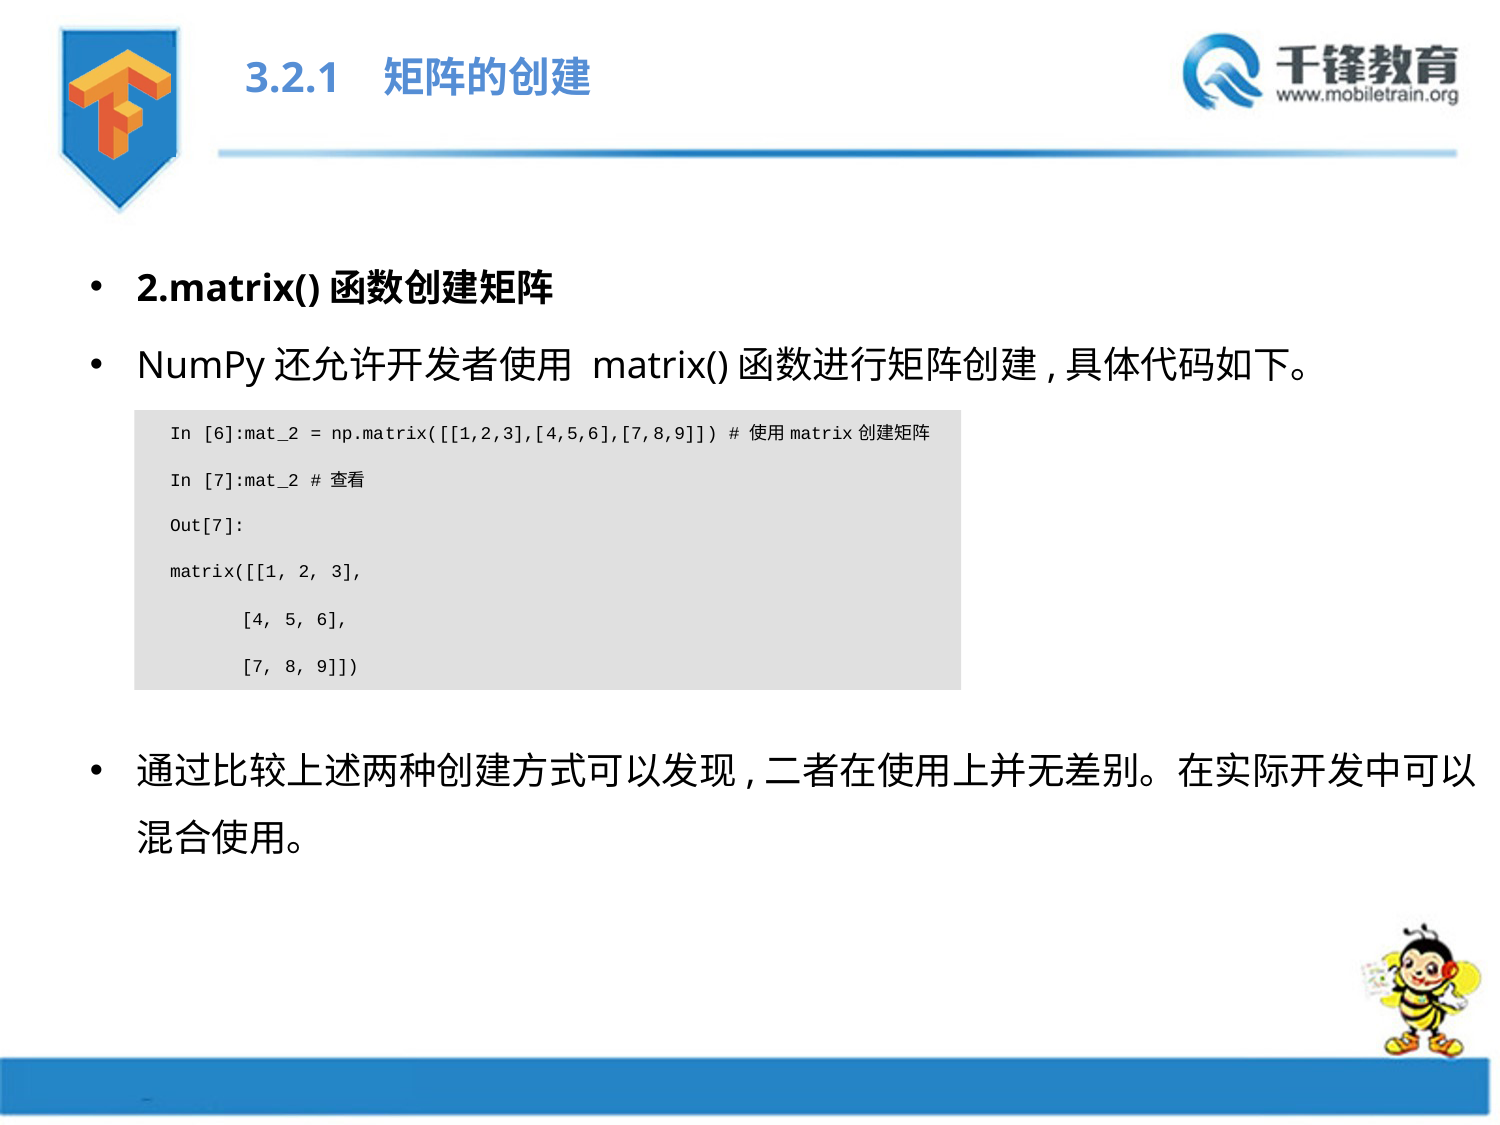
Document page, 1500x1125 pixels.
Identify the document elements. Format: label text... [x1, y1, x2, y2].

picture [0, 0, 1500, 1125]
text_box 3.2.1 矩阵的创建 [230, 29, 1069, 122]
text_box 通过比较上述两种创建方式可以发现,二者在使用上并无差别。在实际开发中可以混合使用。 [0, 716, 1496, 867]
text_box 2.matrix()函数创建矩阵 NumPy还允许开发者使用 matrix()函数进行矩阵创建,具体代码如下。 [0, 233, 1496, 394]
